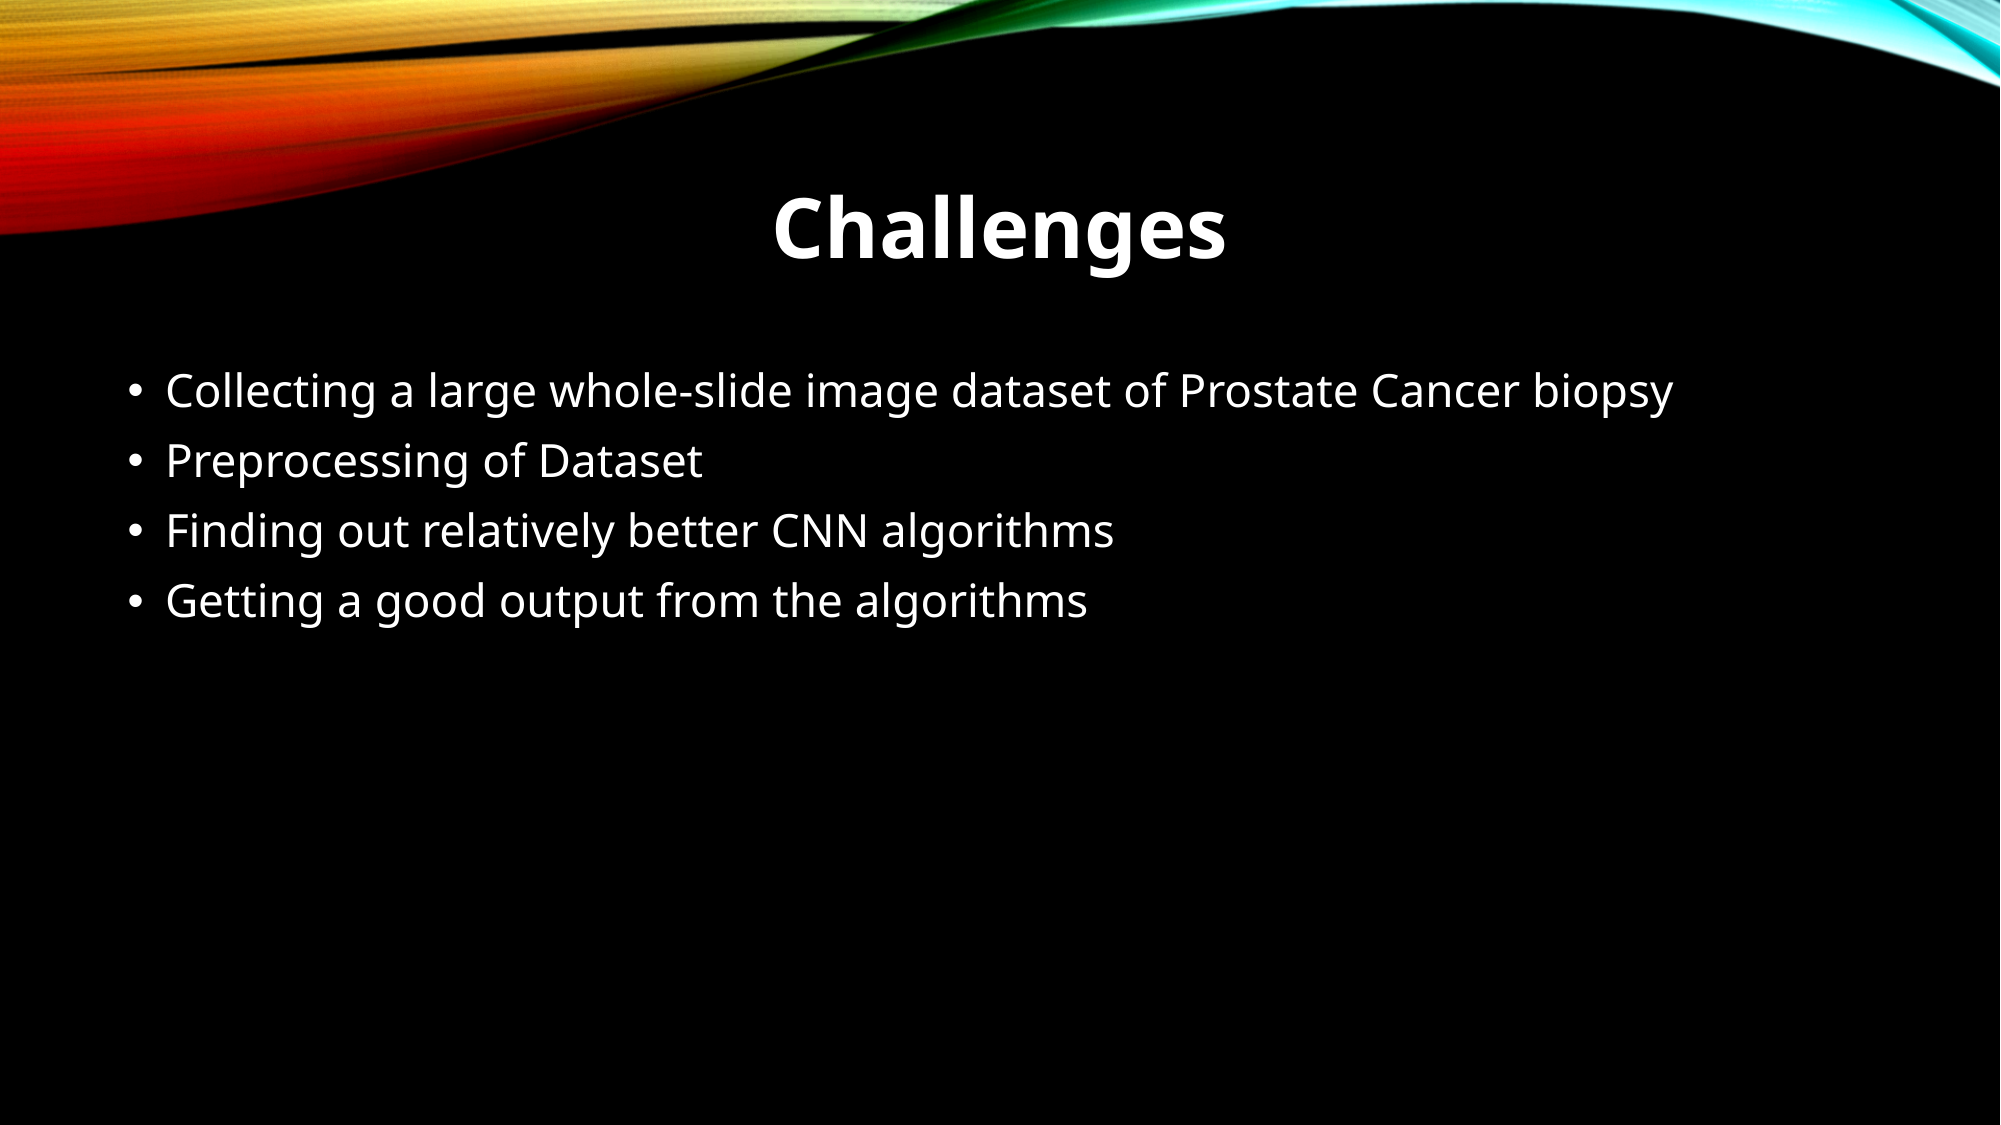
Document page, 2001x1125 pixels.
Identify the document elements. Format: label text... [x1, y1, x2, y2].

picture [0, 0, 2000, 237]
list Collecting a large whole-slide image dataset of Prostate Cancer biopsy Preprocessing of Dataset Finding out relatively better CNN algorithms Getting a good output from the algorithms [112, 360, 1888, 1021]
title Challenges [112, 125, 1888, 338]
